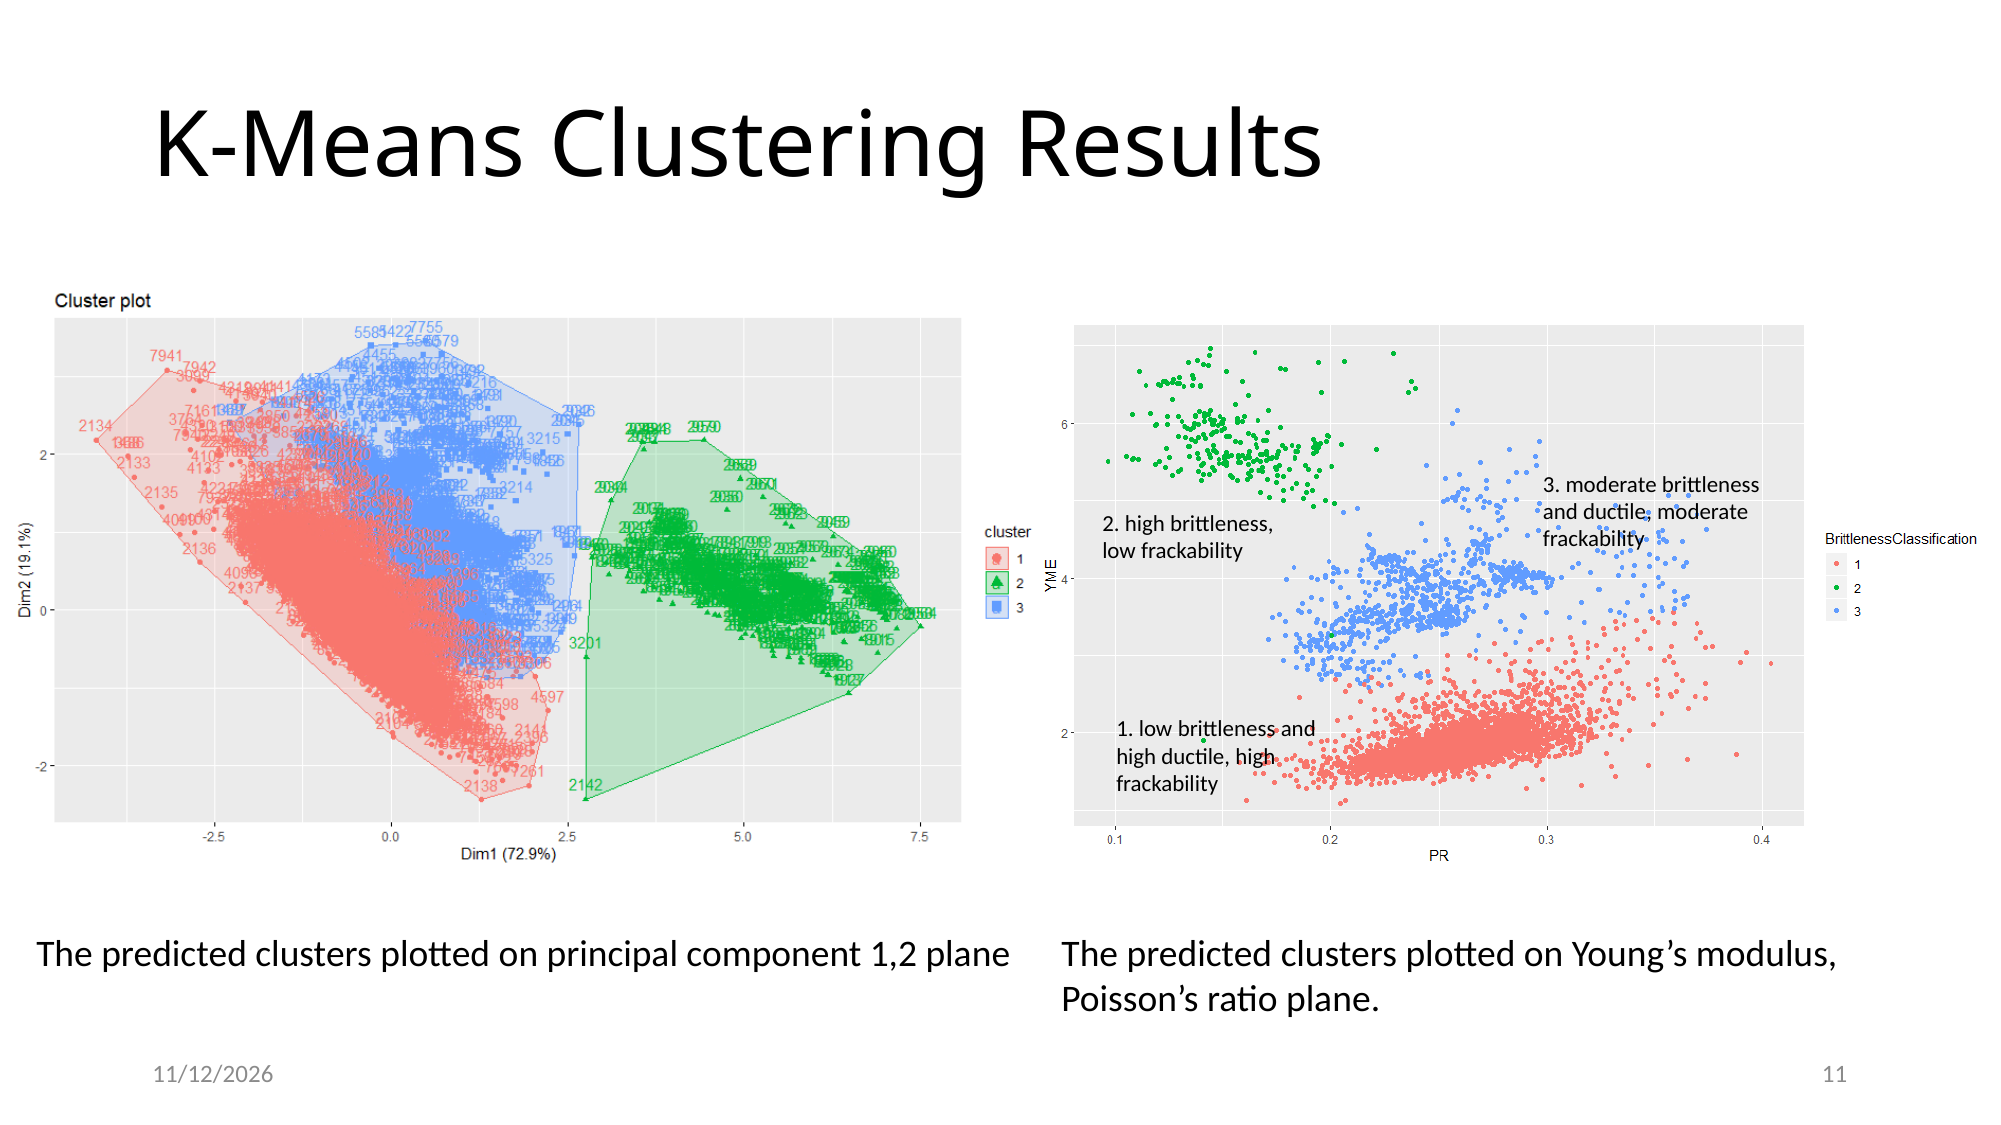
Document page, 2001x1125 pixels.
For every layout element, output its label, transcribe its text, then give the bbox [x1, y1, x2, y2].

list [9, 284, 1047, 870]
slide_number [137, 1042, 588, 1103]
text_box The predicted clusters plotted on principal component 1,2 plane [21, 921, 1046, 1026]
picture [1036, 318, 1991, 870]
slide_number 11 [1412, 1071, 1863, 1103]
text_box The predicted clusters plotted on Young’s modulus, Poisson’s ratio plane. [1046, 921, 1922, 1071]
title K-Means Clustering Results [137, 38, 1863, 256]
